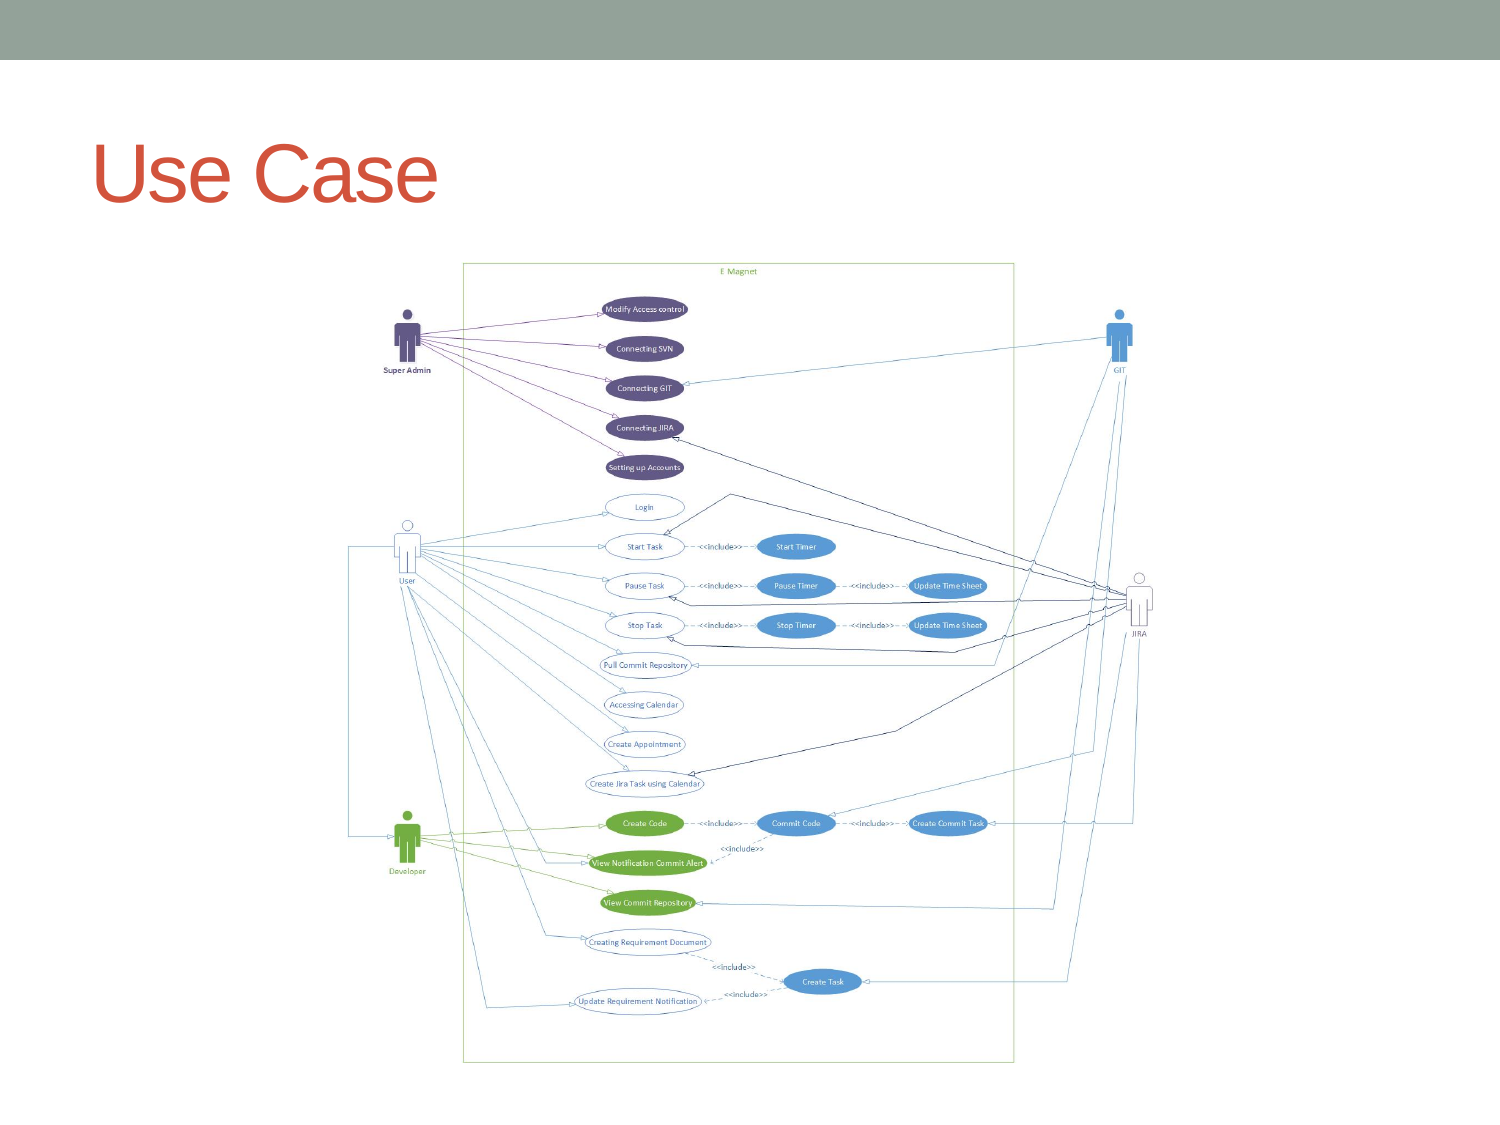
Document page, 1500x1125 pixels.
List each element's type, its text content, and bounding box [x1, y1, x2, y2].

title Use Case [75, 87, 1425, 250]
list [74, 262, 1426, 1063]
